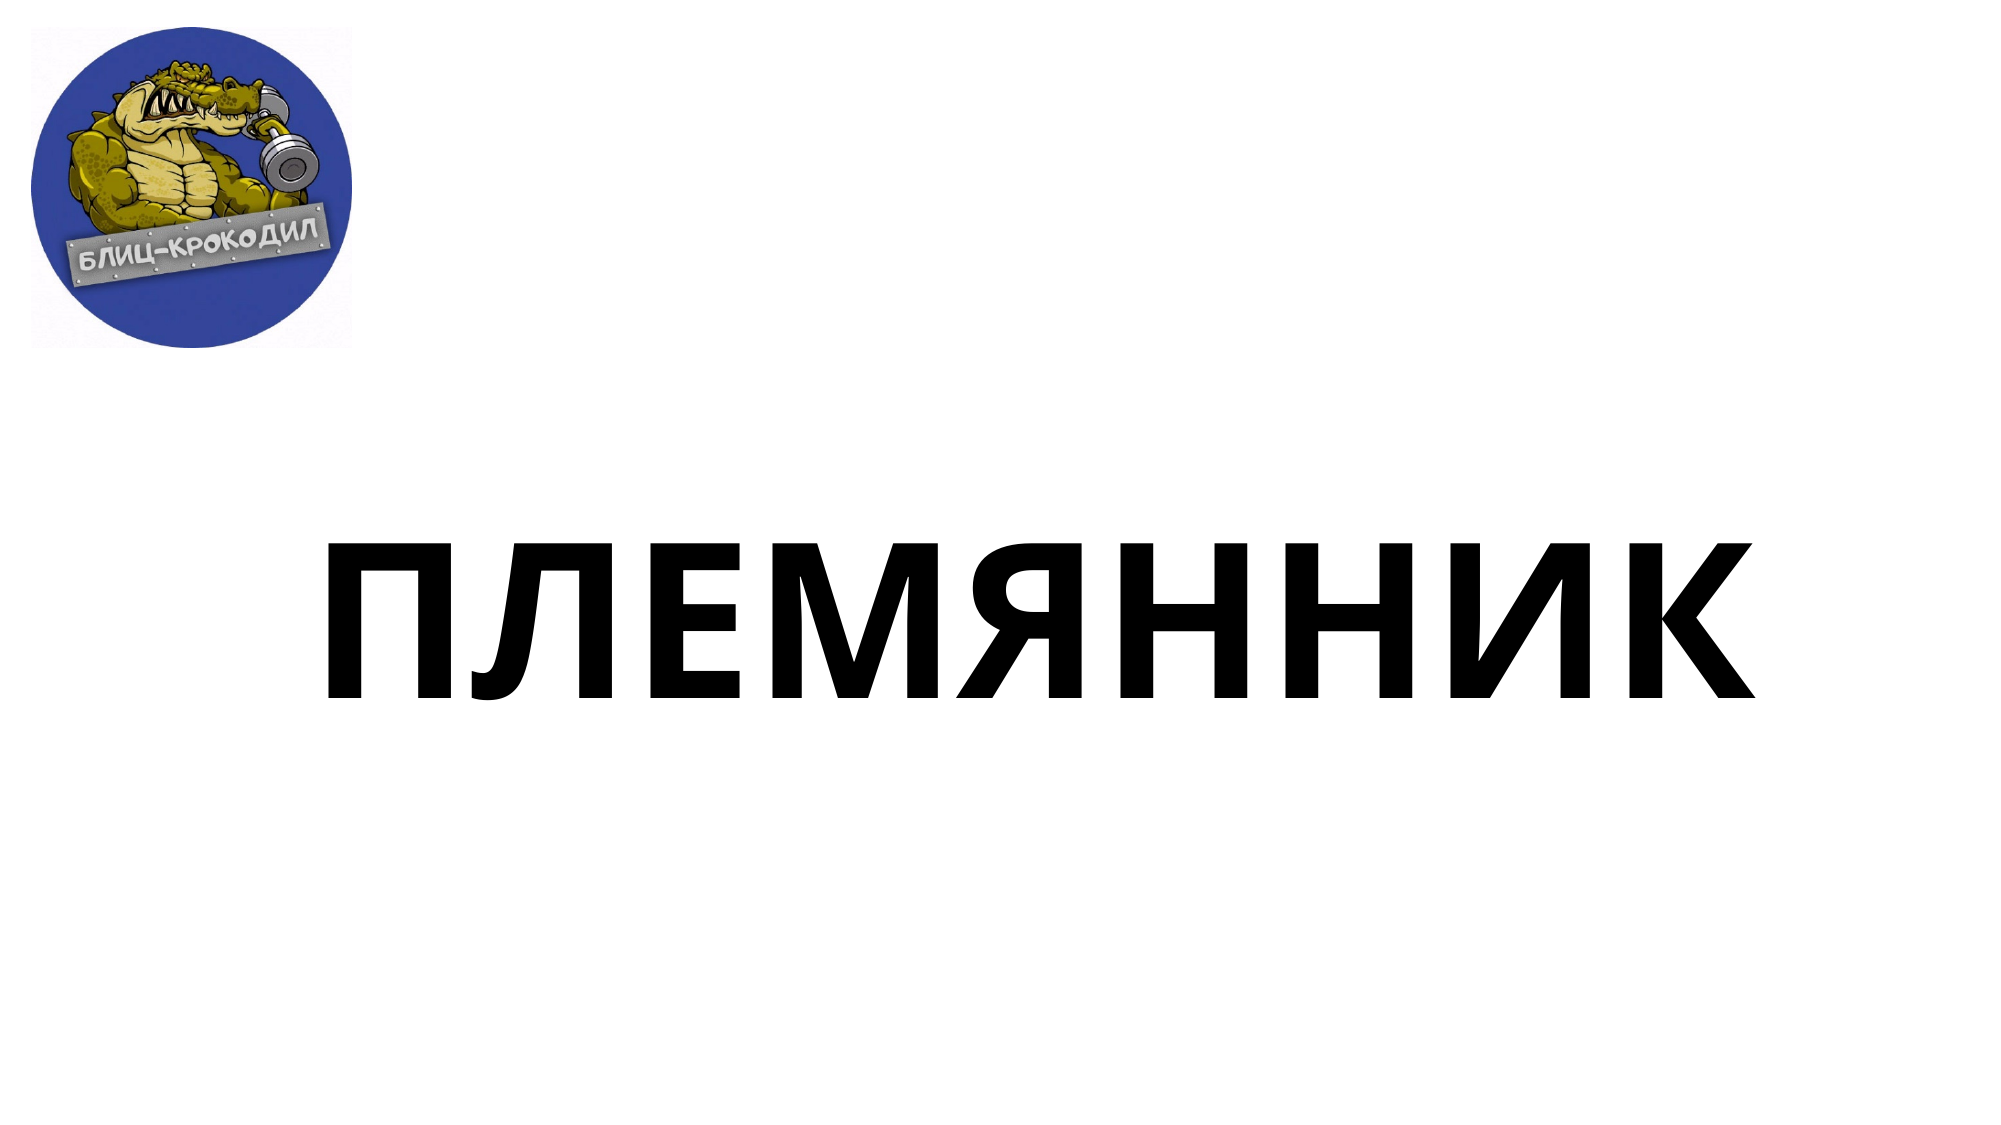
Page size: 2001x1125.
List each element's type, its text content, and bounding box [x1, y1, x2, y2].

title ПЛЕМЯННИК [282, 361, 1783, 754]
picture [31, 27, 352, 348]
